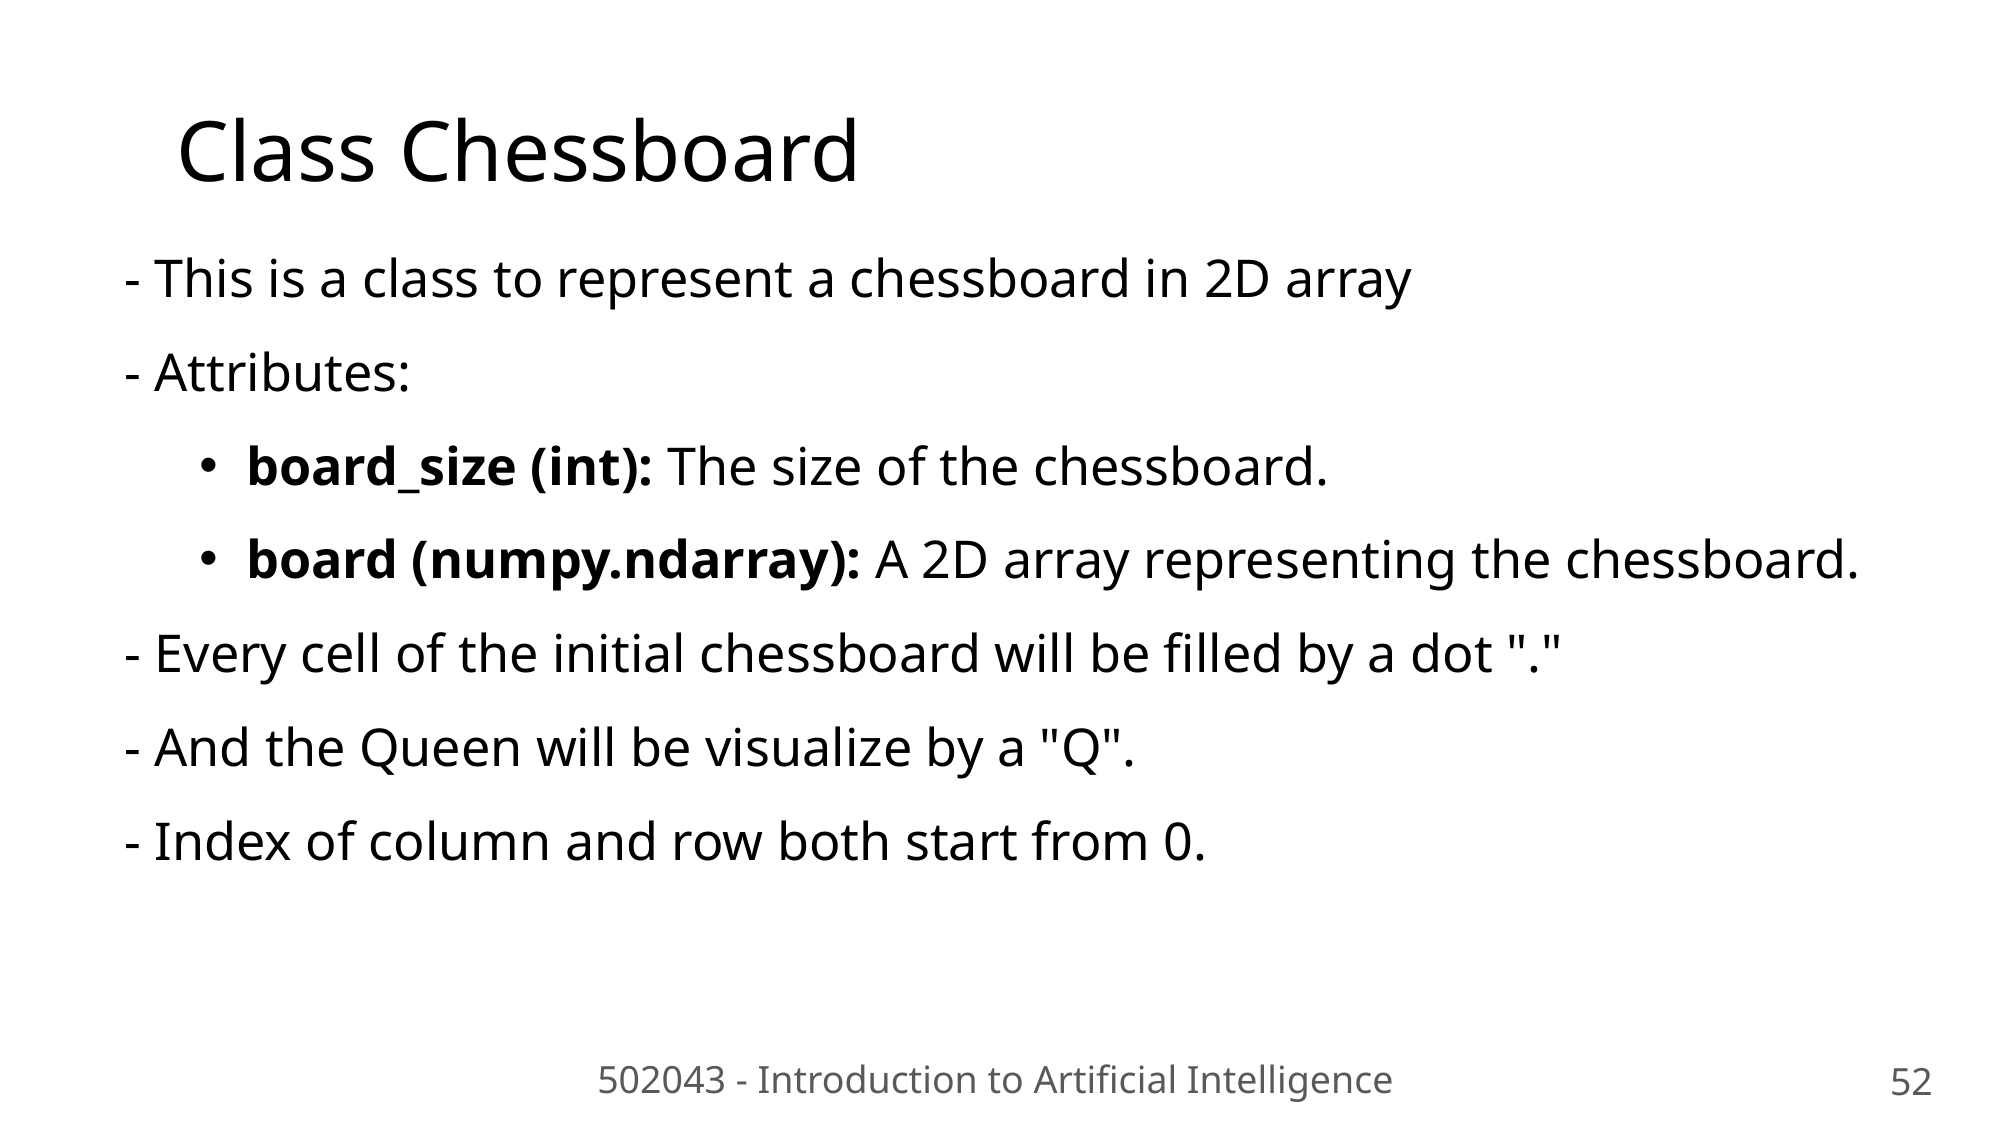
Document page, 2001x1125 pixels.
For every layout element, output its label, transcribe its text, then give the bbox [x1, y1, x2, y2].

text_box 52 [1875, 1050, 1948, 1111]
text_box Class Chessboard [162, 90, 878, 206]
text_box - This is a class to represent a chessboard in 2D array - Attributes: board_size (int): The size of the chessboard. board (numpy.ndarray): A 2D array representing the chessboard. - Every cell of the initial chessboard will be filled by a dot "." - And the Queen will be visualize by a "Q". - Index of column and row both start from 0. [109, 206, 1876, 878]
text_box 502043 - Introduction to Artificial Intelligence [582, 1048, 1419, 1109]
